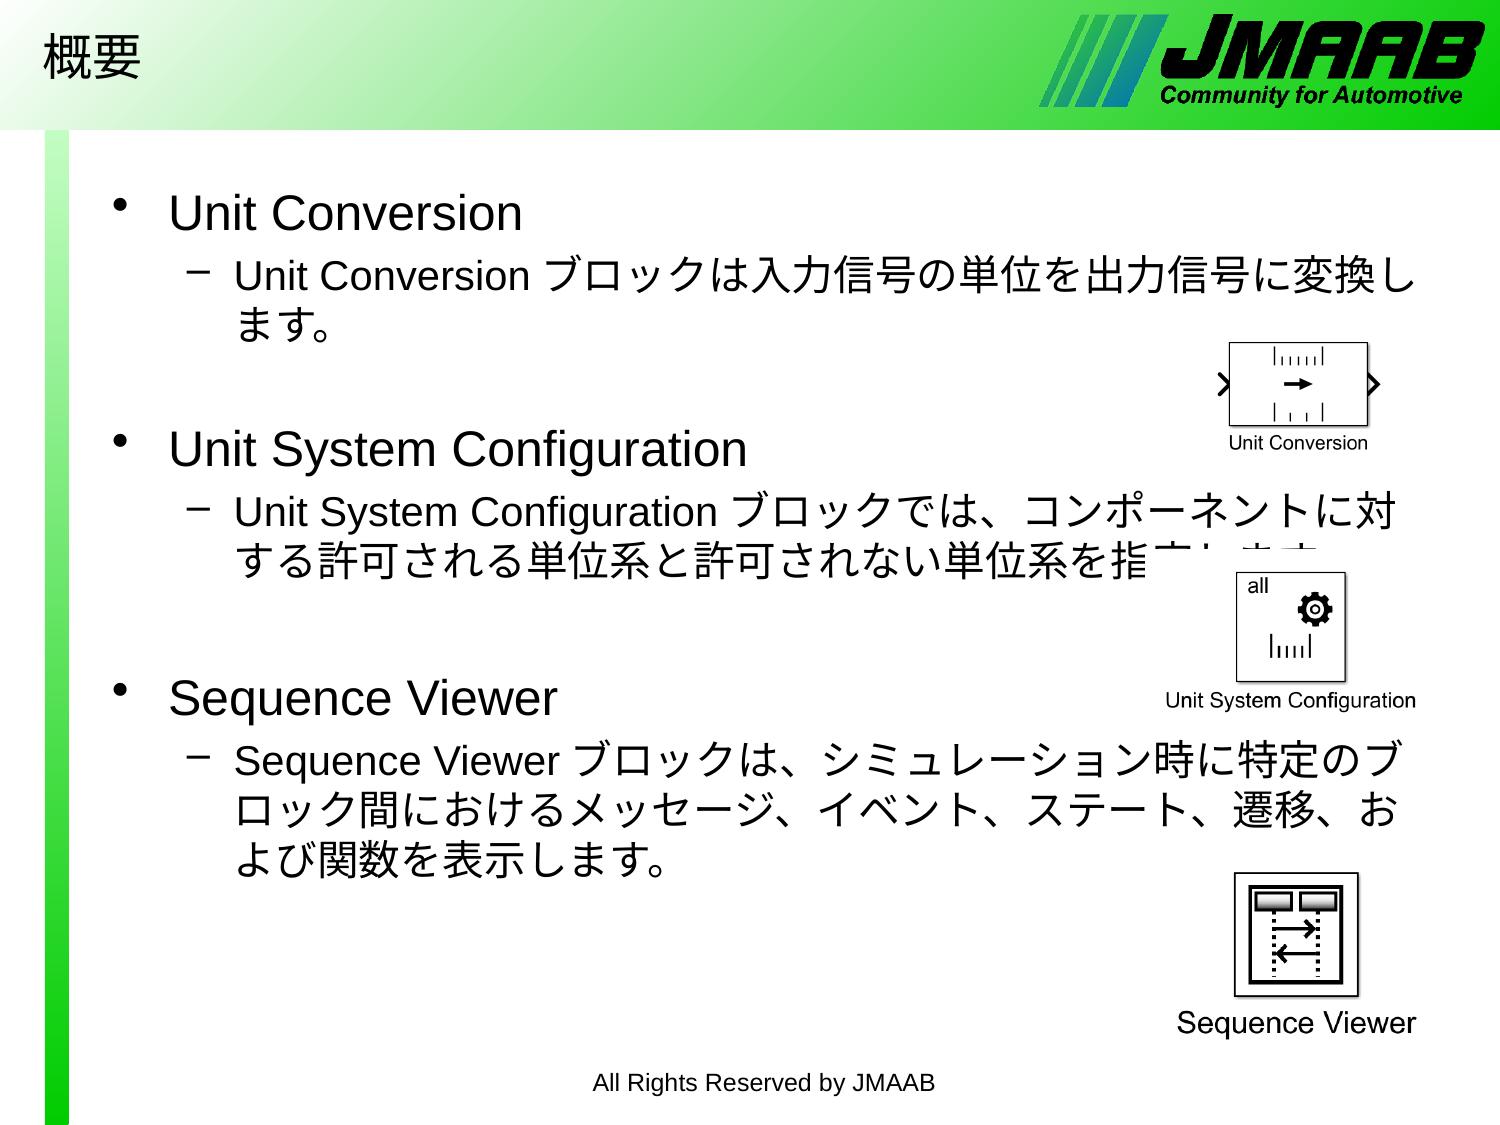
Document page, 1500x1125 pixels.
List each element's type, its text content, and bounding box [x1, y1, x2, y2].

picture [1036, 11, 1486, 109]
title 概要 [27, 21, 1057, 91]
picture [1202, 312, 1395, 468]
picture [1162, 849, 1435, 1048]
picture [1145, 549, 1452, 722]
list Unit Conversion Unit Conversionブロックは入力信号の単位を出力信号に変換します。 Unit System Configuration Unit System Configurationブロックでは、コンポーネントに対する許可される単位系と許可されない単位系を指定します。 Sequence Viewer Sequence Viewerブロックは、シミュレーション時に特定のブロック間におけるメッセージ、イベント、ステート、遷移、および関数を表示します。 [96, 172, 1447, 1047]
